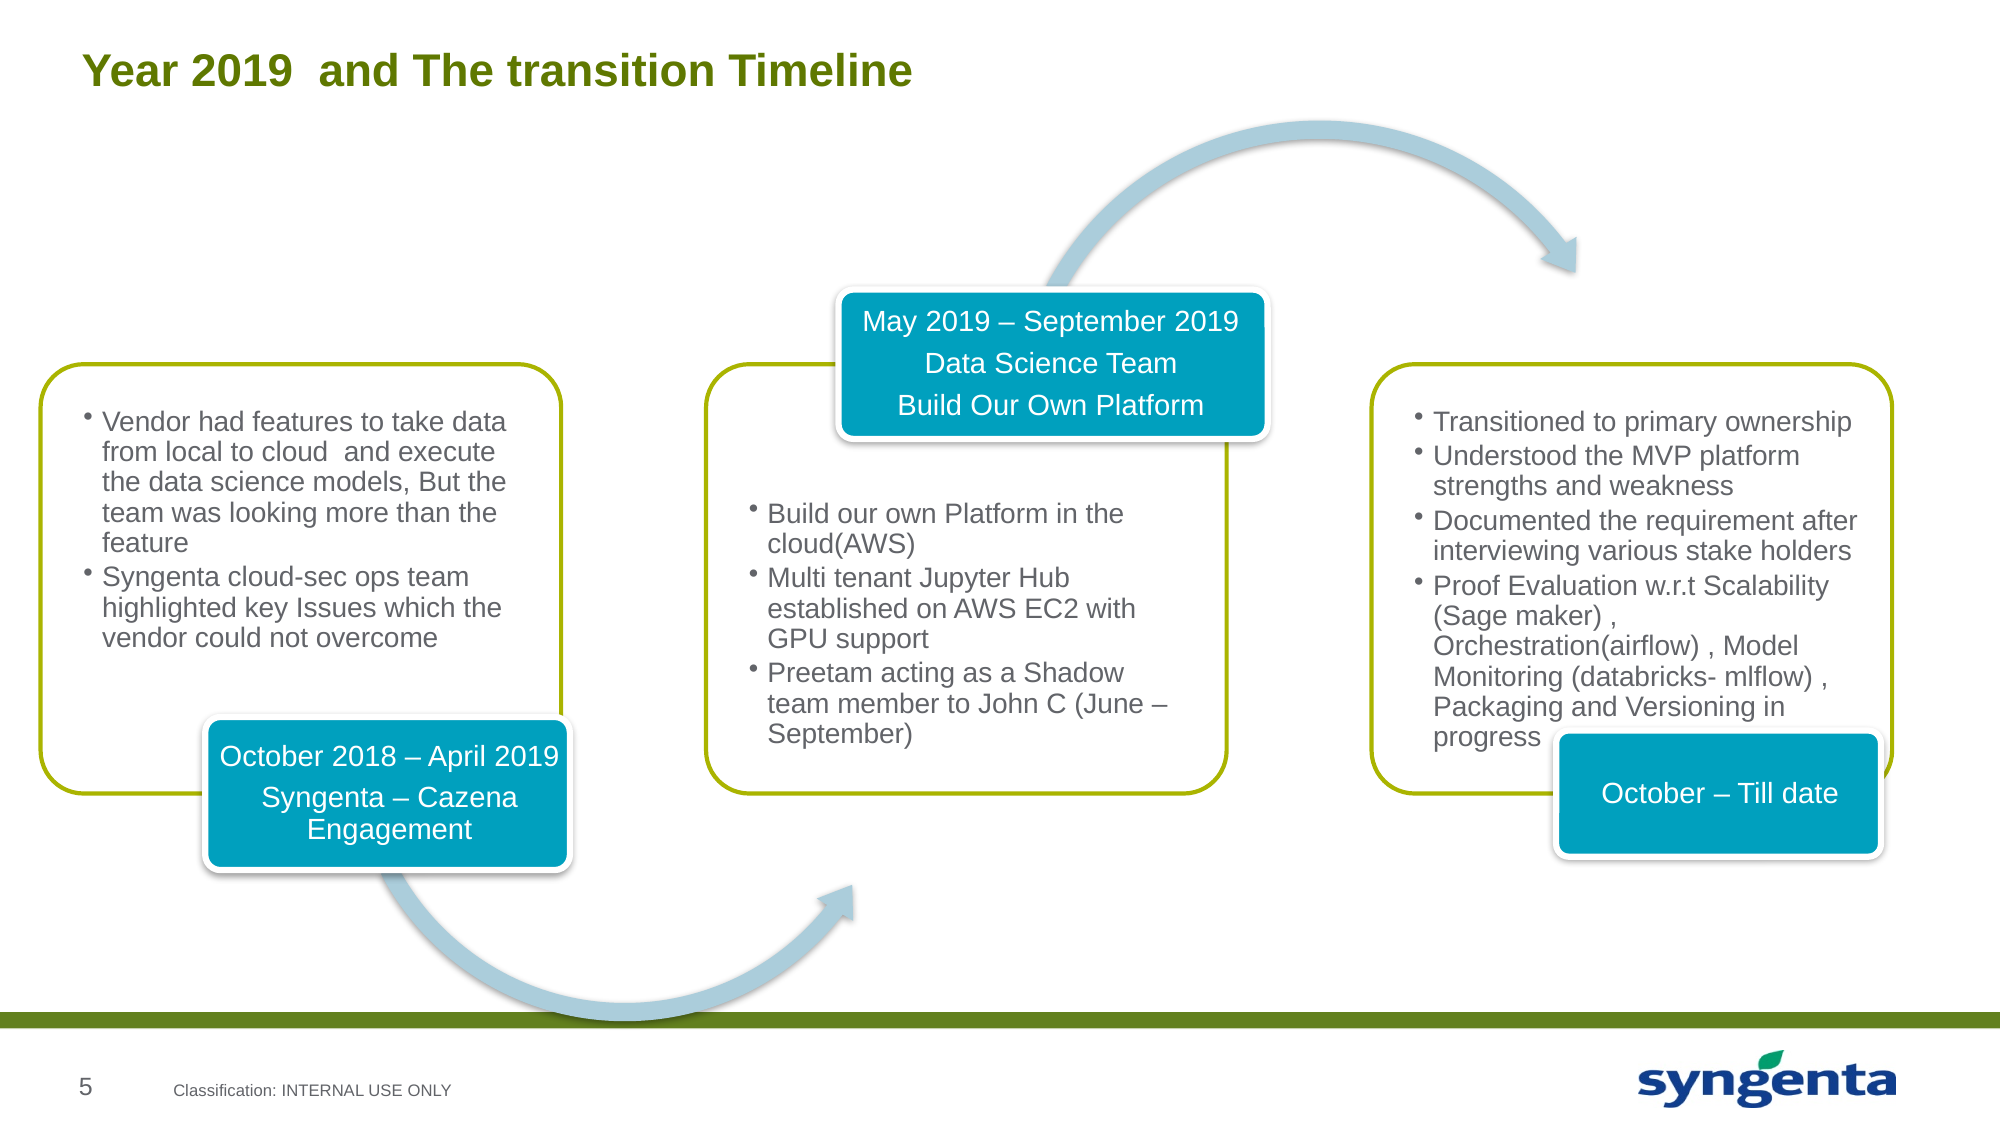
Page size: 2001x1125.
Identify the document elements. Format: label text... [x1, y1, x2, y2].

picture [0, 1012, 2000, 1125]
footer Classification: INTERNAL USE ONLY [173, 1069, 1432, 1122]
title Year 2019 and The transition Timeline [81, 14, 1918, 96]
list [40, 98, 1951, 1060]
